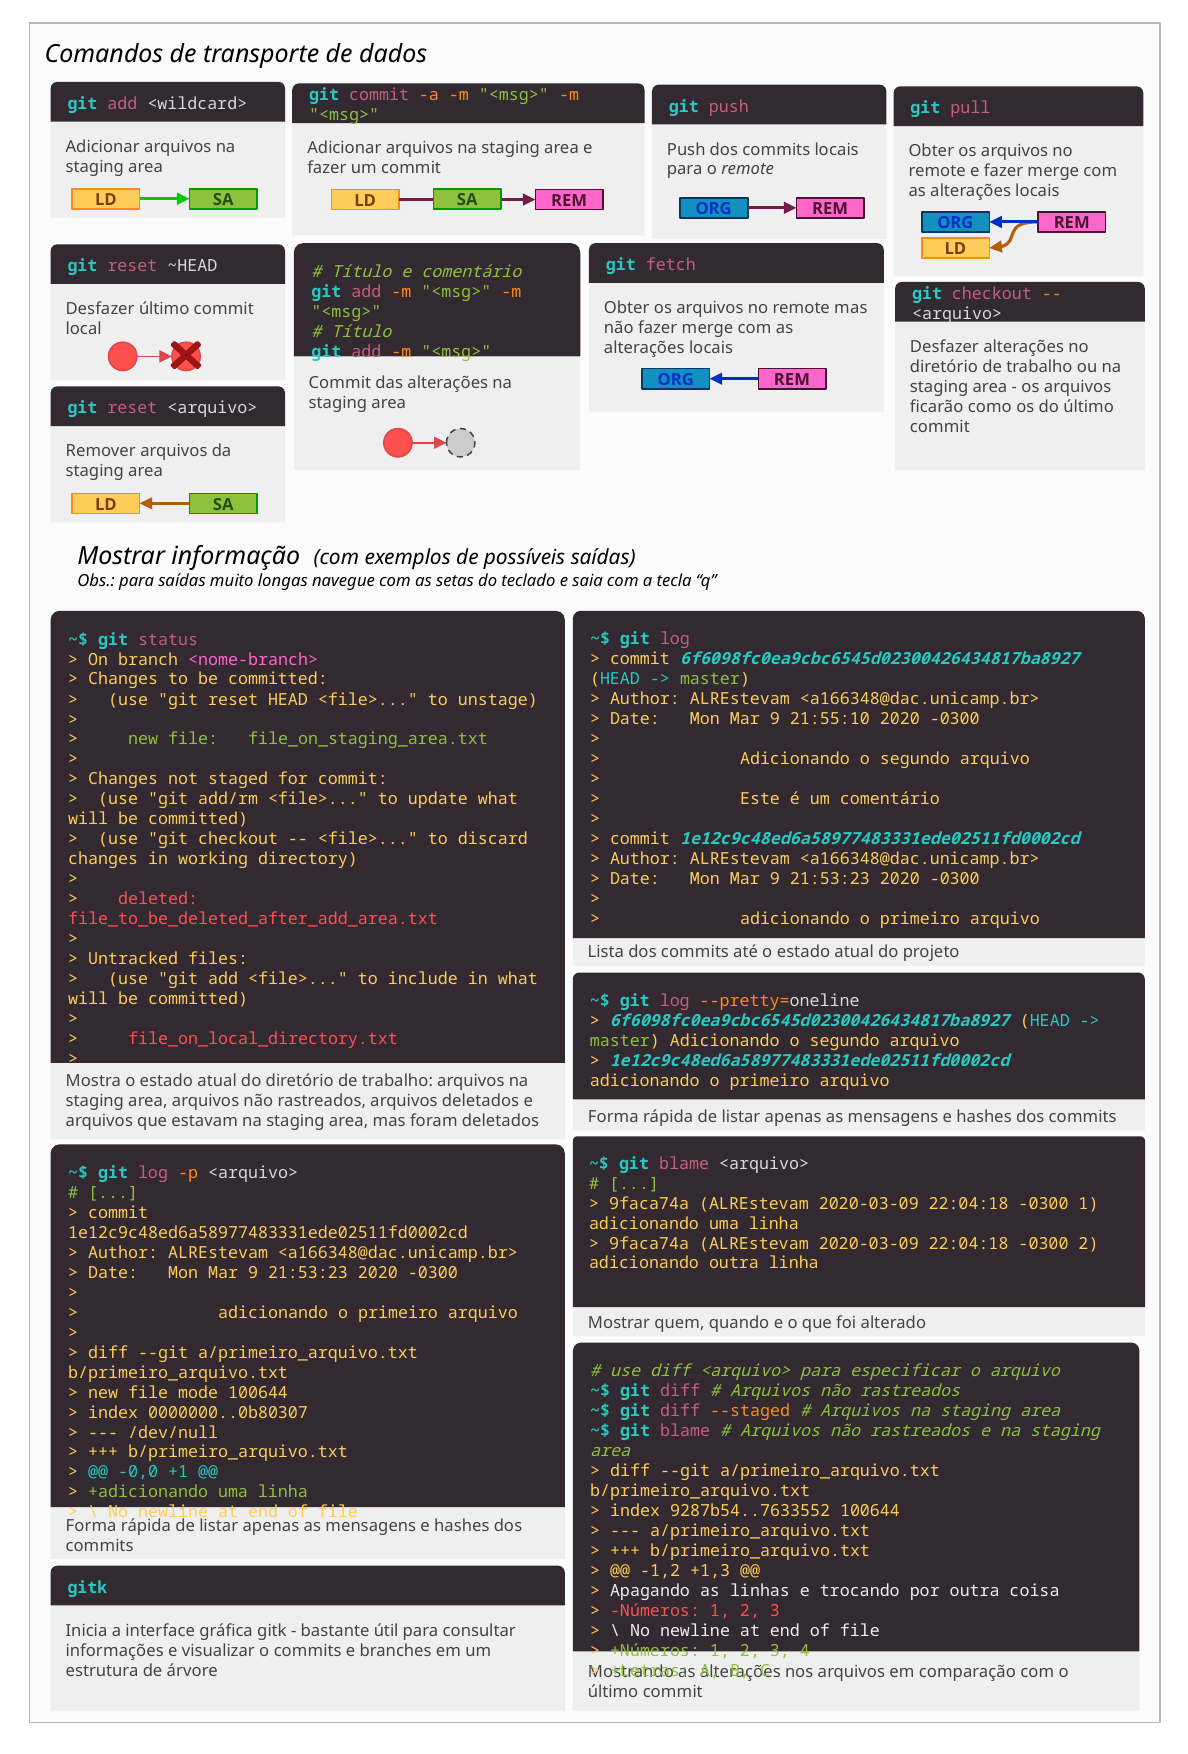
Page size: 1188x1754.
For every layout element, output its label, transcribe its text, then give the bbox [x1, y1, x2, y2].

text_box Forma rápida de listar apenas as mensagens e hashes dos commits [50, 1508, 565, 1559]
text_box SA [189, 493, 257, 514]
text_box REM [1038, 211, 1106, 232]
text_box git pull [893, 86, 1144, 127]
text_box [171, 348, 182, 363]
text_box REM [535, 189, 603, 210]
text_box git checkout -- <arquivo> [895, 281, 1145, 322]
text_box # Título e comentário git add -m "<msg>" -m "<msg>" # Título git add -m "<msg>" [293, 243, 581, 357]
text_box Adicionar arquivos na staging area [50, 122, 286, 218]
text_box [190, 348, 201, 363]
text_box git commit -a -m "<msg>" -m "<msg>" [292, 83, 645, 124]
text_box ~$ git status > On branch <nome-branch> > Changes to be committed: > (use "git reset HEAD <file>..." to unstage) > > new file: file_on_staging_area.txt > > Changes not staged for commit: > (use "git add/rm <file>..." to update what will be committed) > (use "git checkout -- <file>..." to discard changes in working directory) > > deleted: file_to_be_deleted_after_add_area.txt > > Untracked files: > (use "git add <file>..." to include in what will be committed) > > file_on_local_directory.txt > [50, 610, 565, 1063]
text_box ORG [642, 368, 710, 389]
text_box Mostrar quem, quando e o que foi alterado [572, 1308, 1145, 1337]
text_box Mostrando as alterações nos arquivos em comparação com o último commit [572, 1652, 1140, 1711]
text_box LD [72, 188, 140, 209]
text_box git reset ~HEAD [50, 244, 286, 284]
text_box ~$ git log > commit 6f6098fc0ea9cbc6545d02300426434817ba8927 (HEAD -> master) > Author: ALREstevam <a166348@dac.unicamp.br> > Date: Mon Mar 9 21:55:10 2020 -0300 > > Adicionando o segundo arquivo > > Este é um comentário > > commit 1e12c9c48ed6a58977483331ede02511fd0002cd > Author: ALREstevam <a166348@dac.unicamp.br> > Date: Mon Mar 9 21:53:23 2020 -0300 > > adicionando o primeiro arquivo [572, 610, 1145, 939]
text_box Desfazer último commit local [50, 284, 286, 381]
text_box [176, 359, 196, 371]
text_box [178, 342, 194, 351]
text_box [383, 428, 413, 457]
text_box gitk [50, 1565, 565, 1606]
text_box REM [758, 368, 826, 389]
text_box # use diff <arquivo> para especificar o arquivo ~$ git diff # Arquivos não rastreados ~$ git diff --staged # Arquivos na staging area ~$ git blame # Arquivos não rastreados e na staging area > diff --git a/primeiro_arquivo.txt b/primeiro_arquivo.txt > index 9287b54..7633552 100644 > --- a/primeiro_arquivo.txt > +++ b/primeiro_arquivo.txt > @@ -1,2 +1,3 @@ > Apagando as linhas e trocando por outra coisa > -Números: 1, 2, 3 > \ No newline at end of file > +Números: 1, 2, 3, 4 > +Letras: A, B, C [572, 1342, 1140, 1652]
text_box ORG [921, 211, 990, 232]
text_box Mostrar informação (com exemplos de possíveis saídas) Obs.: para saídas muito longas navegue com as setas do teclado e saia com a tecla “q” [62, 524, 1128, 595]
text_box Commit das alterações na staging area [293, 357, 581, 471]
text_box LD [921, 237, 990, 259]
text_box git reset <arquivo> [50, 386, 286, 427]
text_box SA [433, 188, 501, 198]
text_box git push [651, 84, 887, 125]
text_box ~$ git log --pretty=oneline > 6f6098fc0ea9cbc6545d02300426434817ba8927 (HEAD -> master) Adicionando o segundo arquivo > 1e12c9c48ed6a58977483331ede02511fd0002cd adicionando o primeiro arquivo [572, 972, 1145, 1100]
text_box Obter os arquivos no remote mas não fazer merge com as alterações locais [588, 283, 884, 413]
text_box Push dos commits locais para o remote [651, 125, 887, 240]
text_box LD [331, 189, 400, 210]
text_box [108, 342, 137, 371]
text_box git add <wildcard> [50, 81, 286, 122]
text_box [989, 229, 1039, 249]
text_box LD [72, 493, 140, 514]
text_box git fetch [588, 243, 884, 283]
text_box ORG [680, 197, 748, 218]
text_box [172, 342, 200, 368]
text_box Lista dos commits até o estado atual do projeto [572, 939, 1145, 966]
text_box Remover arquivos da staging area [50, 427, 286, 523]
text_box Inicia a interface gráfica gitk - bastante útil para consultar informações e visualizar o commits e branches em um estrutura de árvore [50, 1606, 565, 1712]
text_box [446, 428, 475, 457]
text_box REM [796, 197, 864, 218]
text_box Desfazer alterações no diretório de trabalho ou na staging area - os arquivos ficarão como os do último commit [895, 322, 1145, 471]
text_box Adicionar arquivos na staging area e fazer um commit [292, 124, 645, 236]
text_box Comandos de transporte de dados [29, 22, 619, 67]
text_box Mostra o estado atual do diretório de trabalho: arquivos na staging area, arquivos não rastreados, arquivos deletados e arquivos que estavam na staging area, mas foram deletados [50, 1063, 565, 1140]
text_box Obter os arquivos no remote e fazer merge com as alterações locais [893, 127, 1144, 277]
text_box Forma rápida de listar apenas as mensagens e hashes dos commits [572, 1100, 1145, 1131]
text_box ~$ git log -p <arquivo> # [...] > commit 1e12c9c48ed6a58977483331ede02511fd0002cd > Author: ALREstevam <a166348@dac.unicamp.br> > Date: Mon Mar 9 21:53:23 2020 -0300 > > adicionando o primeiro arquivo > > diff --git a/primeiro_arquivo.txt b/primeiro_arquivo.txt > new file mode 100644 > index 0000000..0b80307 > --- /dev/null > +++ b/primeiro_arquivo.txt > @@ -0,0 +1 @@ > +adicionando uma linha > \ No newline at end of file [50, 1144, 565, 1508]
text_box ~$ git blame <arquivo> # [...] > 9faca74a (ALREstevam 2020-03-09 22:04:18 -0300 1) adicionando uma linha > 9faca74a (ALREstevam 2020-03-09 22:04:18 -0300 2) adicionando outra linha [572, 1136, 1146, 1308]
text_box SA [189, 188, 257, 209]
